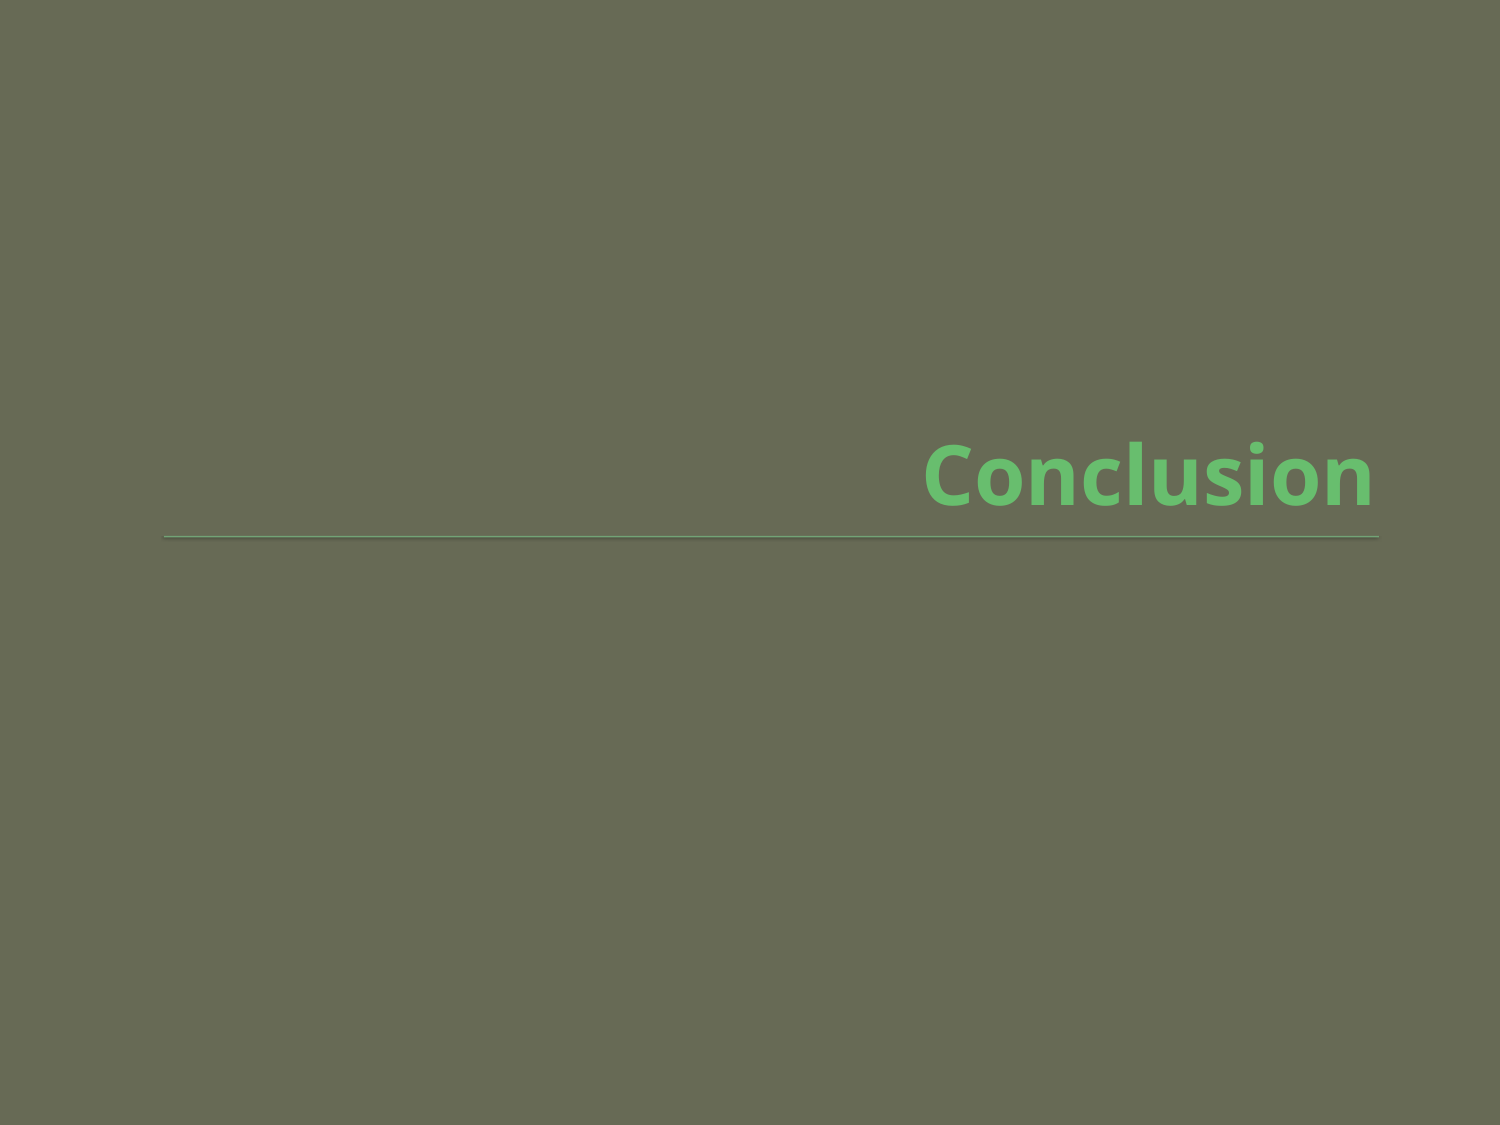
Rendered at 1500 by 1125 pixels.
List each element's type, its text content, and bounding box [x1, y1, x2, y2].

title Conclusion [118, 81, 1394, 530]
